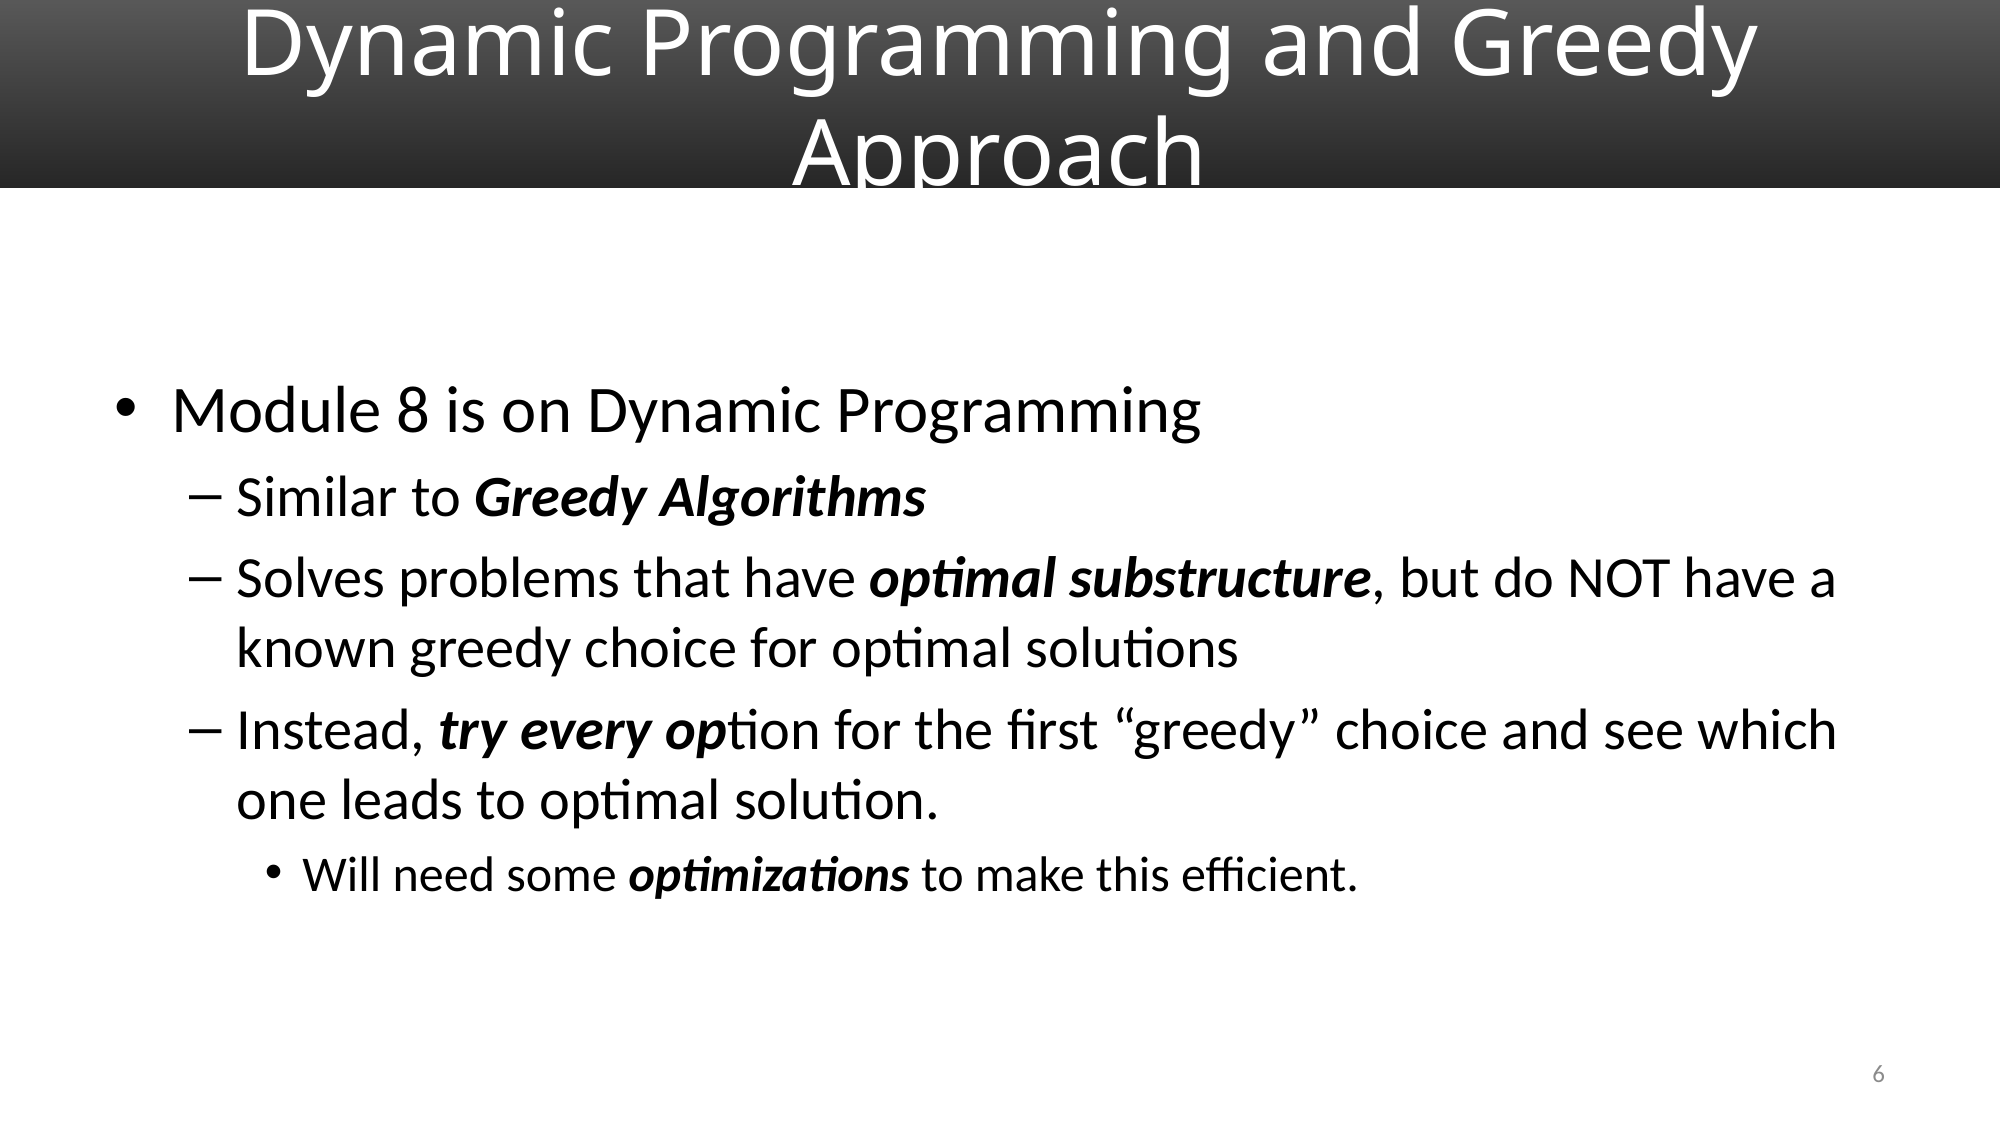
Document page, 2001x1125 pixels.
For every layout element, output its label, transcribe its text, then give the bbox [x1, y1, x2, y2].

list Module 8 is on Dynamic Programming Similar to Greedy Algorithms Solves problems that have optimal substructure, but do NOT have a known greedy choice for optimal solutions Instead, try every option for the first “greedy” choice and see which one leads to optimal solution. Will need some optimizations to make this efficient. [99, 262, 1900, 1005]
slide_number 6 [1433, 1042, 1900, 1103]
title Dynamic Programming and Greedy Approach [99, 24, 1900, 163]
